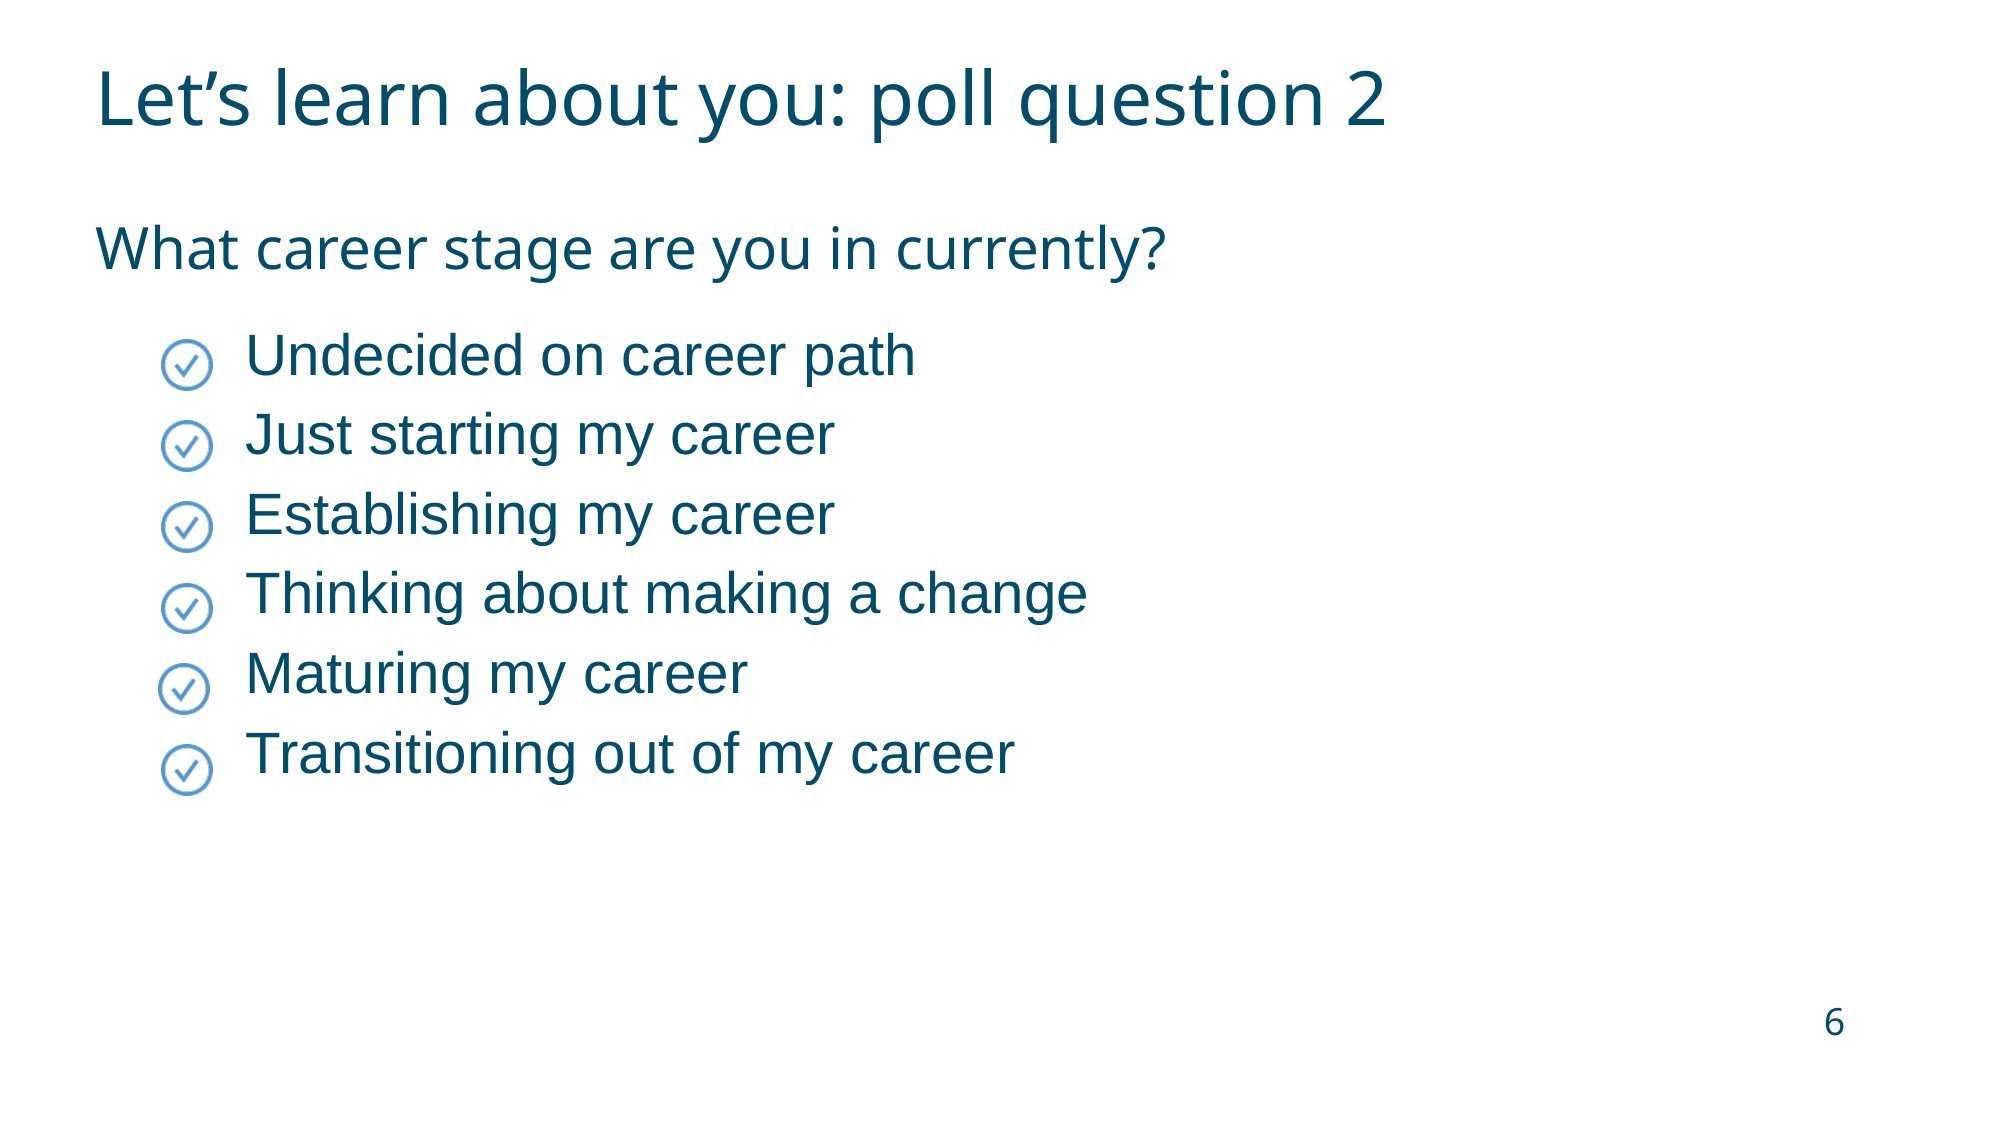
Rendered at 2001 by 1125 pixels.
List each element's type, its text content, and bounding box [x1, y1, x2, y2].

picture [161, 501, 213, 553]
picture [161, 582, 213, 635]
title Let’s learn about you: poll question 2 [95, 60, 1925, 133]
text_box 6 [1809, 990, 1897, 1051]
picture [161, 339, 213, 391]
list What career stage are you in currently? Undecided on career path Just starting my career Establishing my career Thinking about making a change Maturing my career Transitioning out of my career [95, 218, 1886, 1065]
picture [161, 420, 213, 472]
picture [158, 663, 210, 715]
picture [161, 744, 213, 796]
